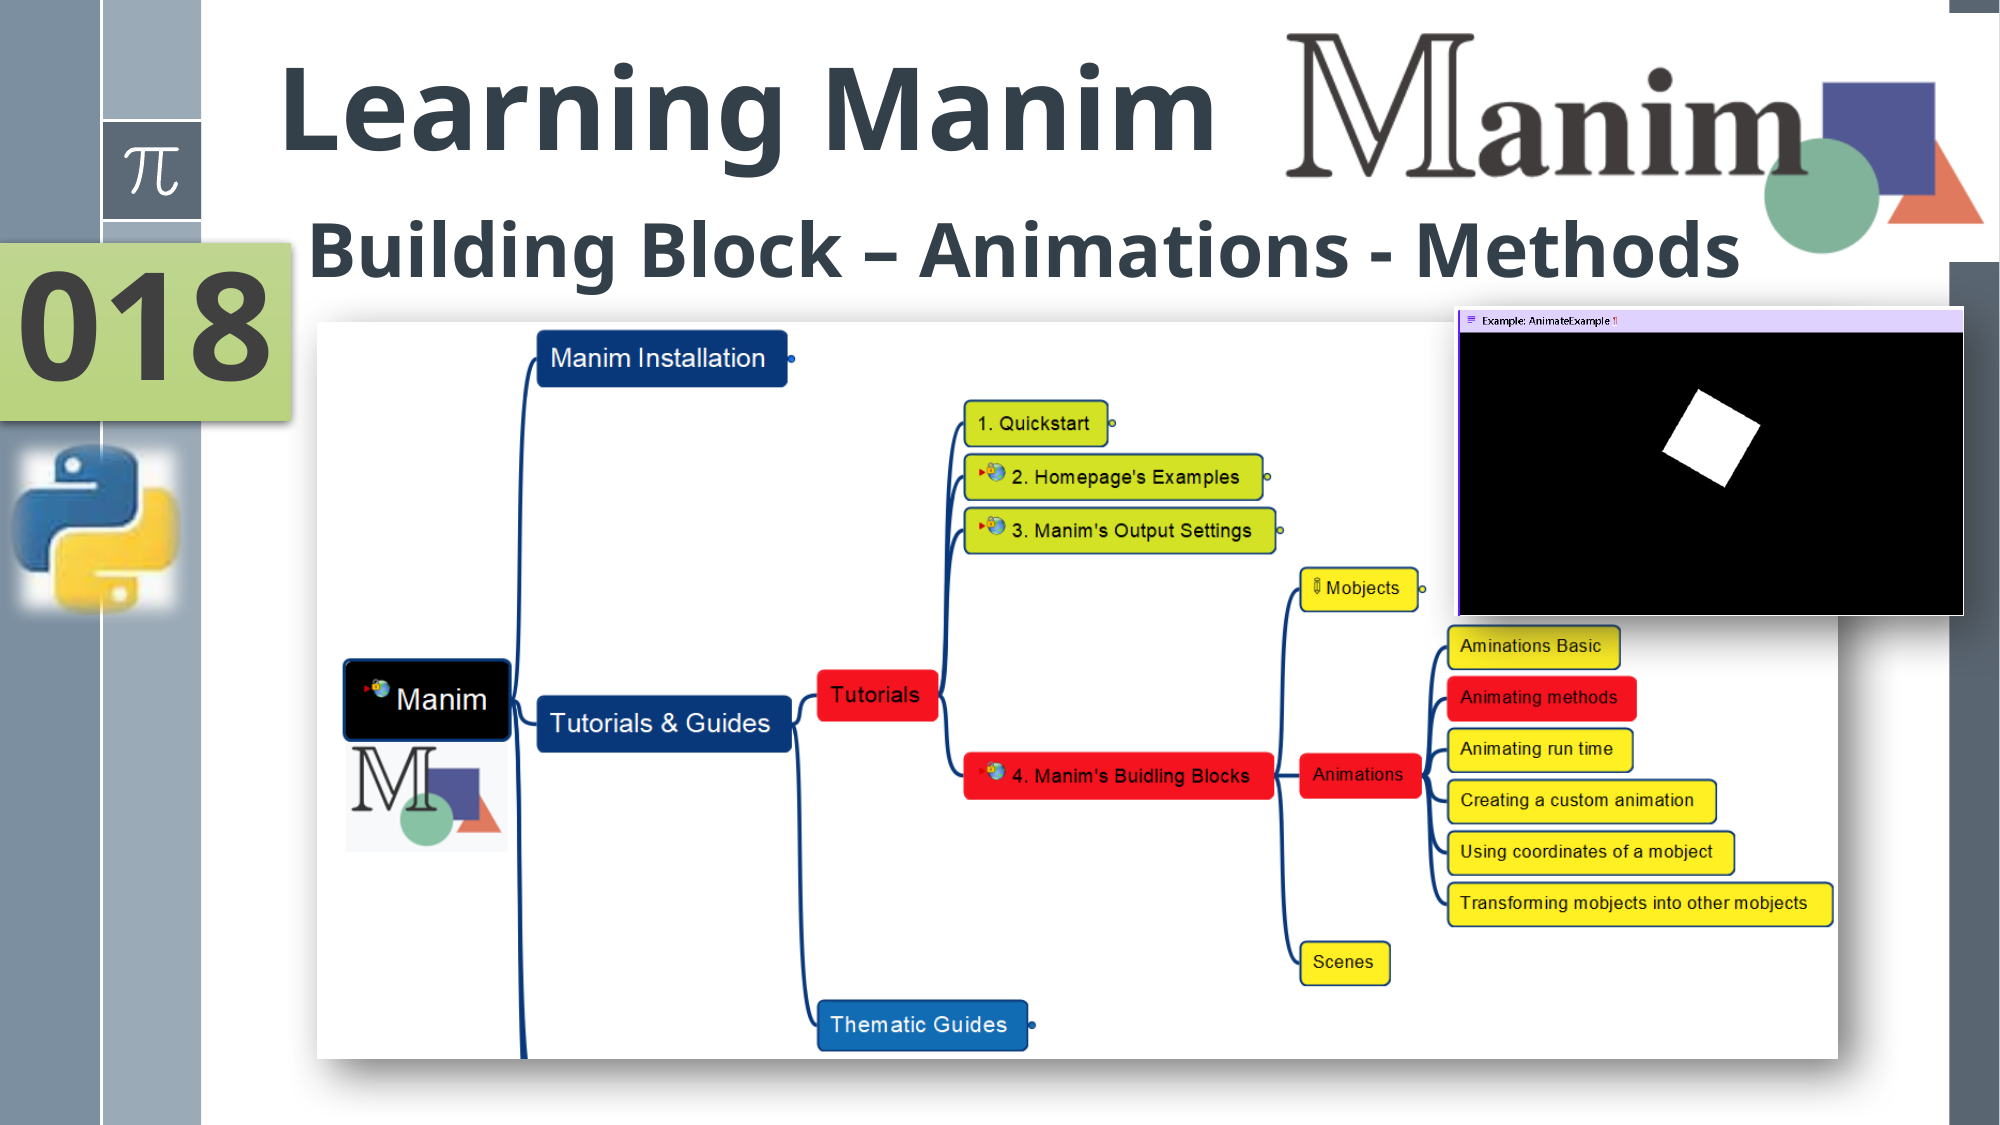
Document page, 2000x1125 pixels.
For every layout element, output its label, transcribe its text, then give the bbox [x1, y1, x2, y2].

title Learning Manim [261, 42, 1274, 185]
text_box Building Block – Animations - Methods [290, 184, 1896, 323]
text_box 018 [0, 243, 291, 421]
picture [3, 432, 193, 627]
picture [317, 306, 1964, 1059]
picture [1274, 13, 2000, 262]
